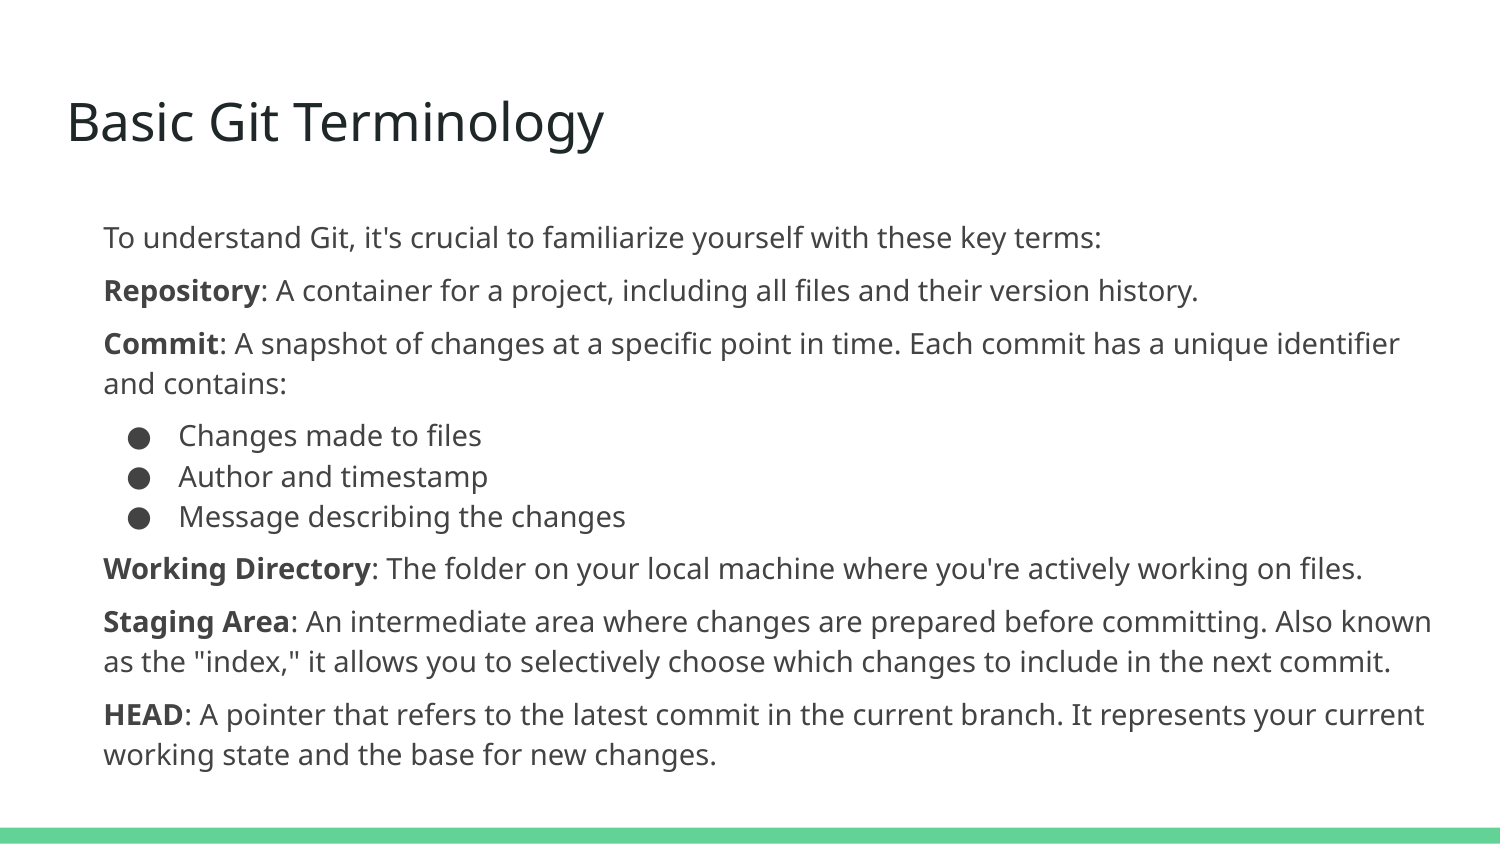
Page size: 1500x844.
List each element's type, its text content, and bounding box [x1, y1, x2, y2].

title Basic Git Terminology [51, 72, 1449, 167]
list To understand Git, it's crucial to familiarize yourself with these key terms: Repository: A container for a project, including all files and their version history. Commit: A snapshot of changes at a specific point in time. Each commit has a unique identifier and contains: Changes made to files Author and timestamp Message describing the changes Working Directory: The folder on your local machine where you're actively working on files. Staging Area: An intermediate area where changes are prepared before committing. Also known as the "index," it allows you to selectively choose which changes to include in the next commit. HEAD: A pointer that refers to the latest commit in the current branch. It represents your current working state and the base for new changes. [88, 199, 1449, 783]
